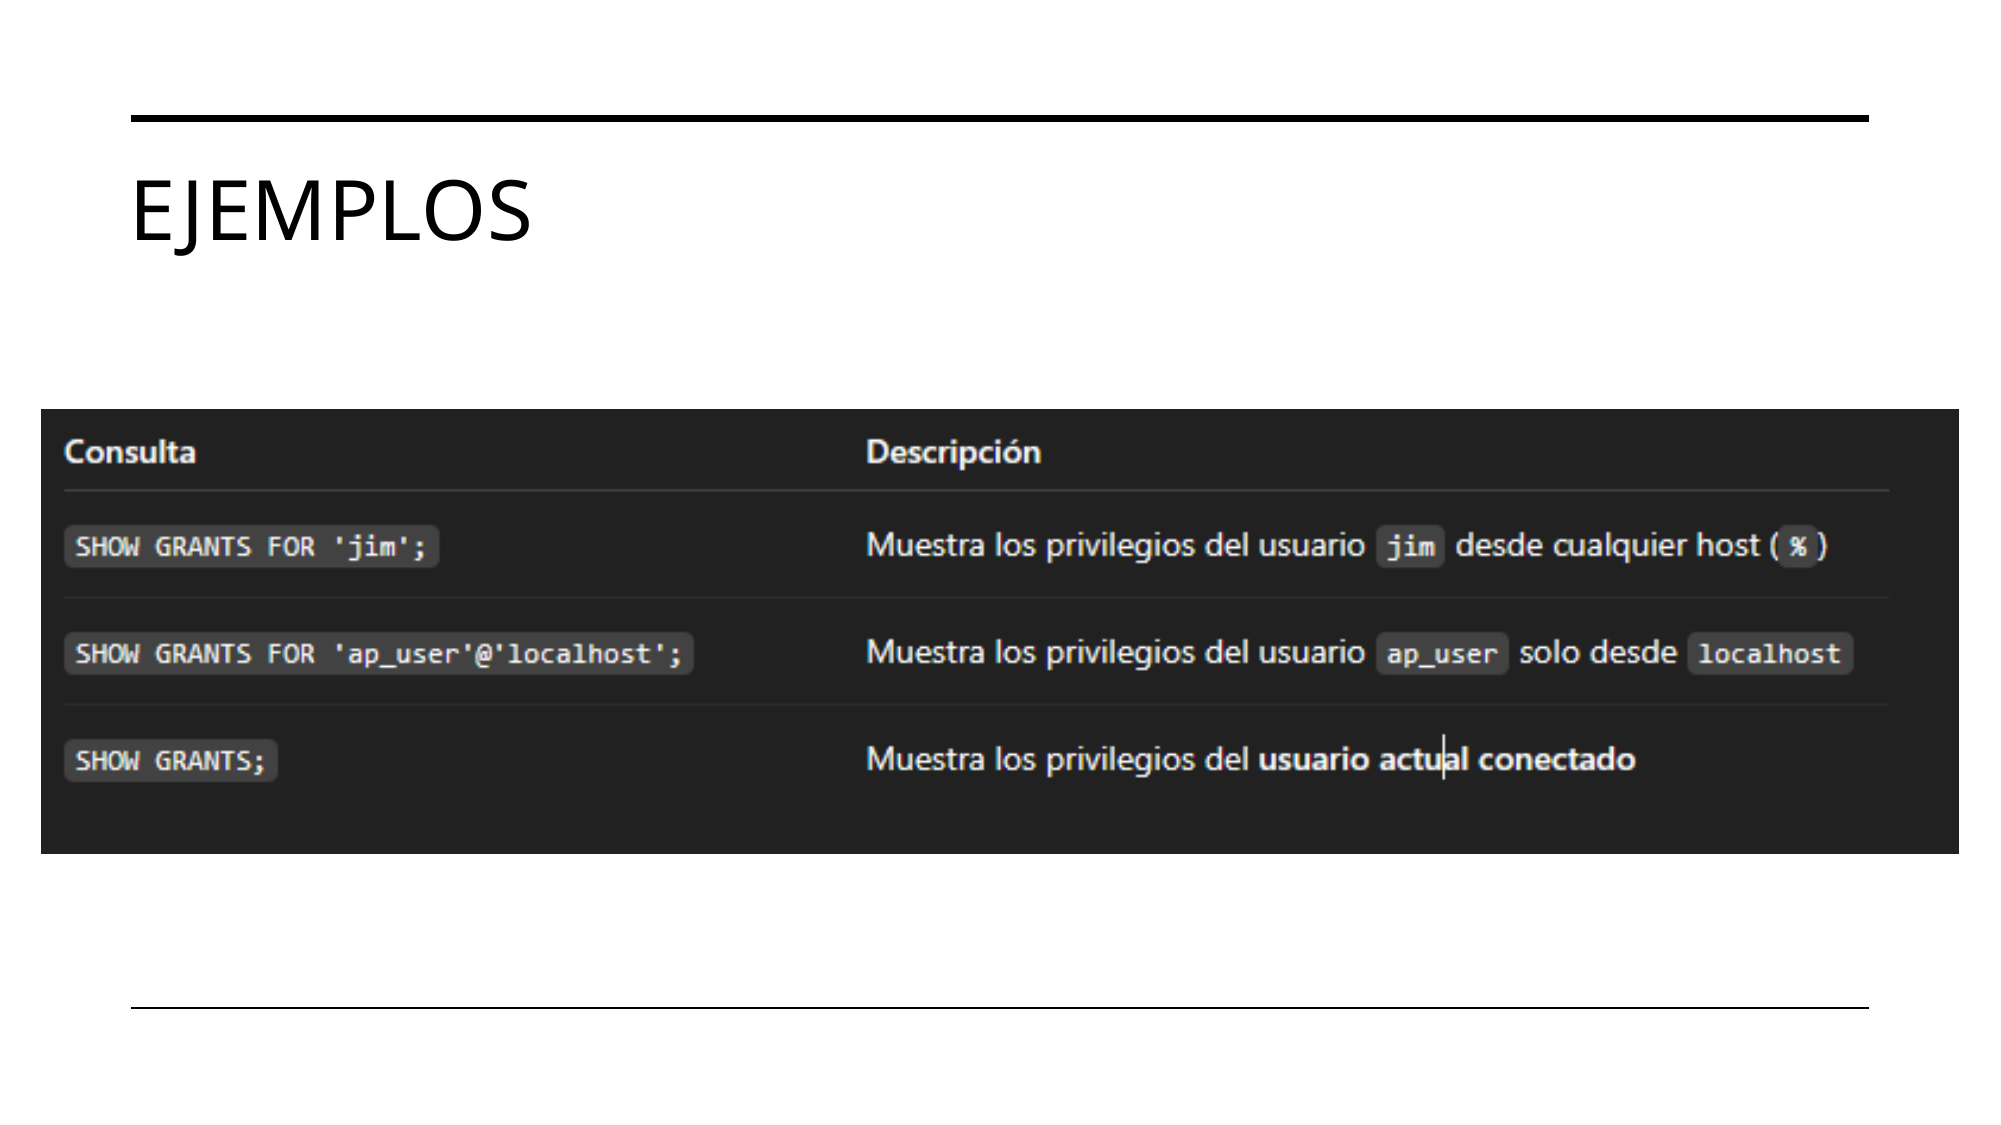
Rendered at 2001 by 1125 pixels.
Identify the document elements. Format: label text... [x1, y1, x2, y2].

picture [41, 409, 1959, 854]
title Ejemplos [114, 149, 1869, 365]
